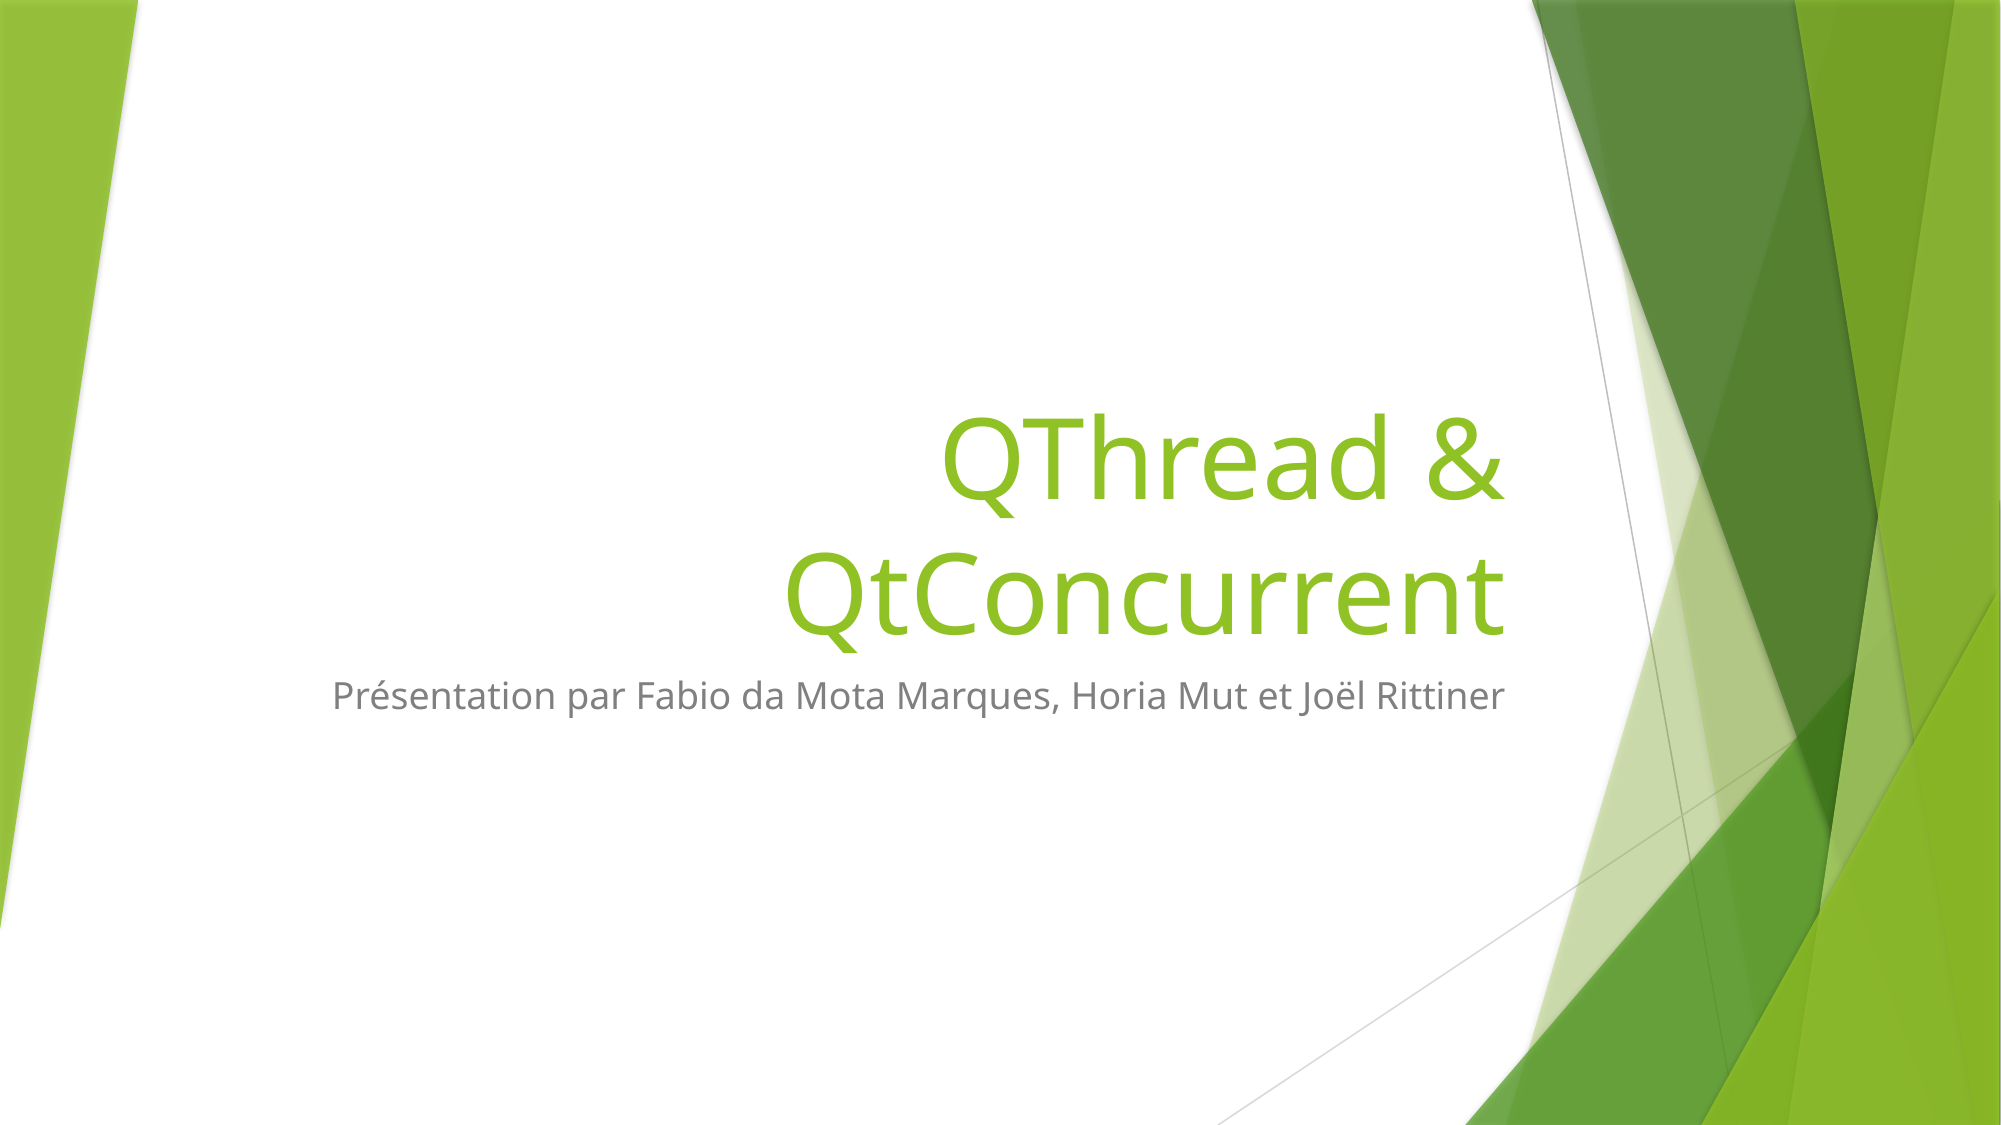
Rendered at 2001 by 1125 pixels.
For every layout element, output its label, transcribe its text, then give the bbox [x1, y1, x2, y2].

subtitle Présentation par Fabio da Mota Marques, Horia Mut et Joël Rittiner [247, 664, 1522, 845]
title QThread & QtConcurrent [247, 394, 1522, 664]
